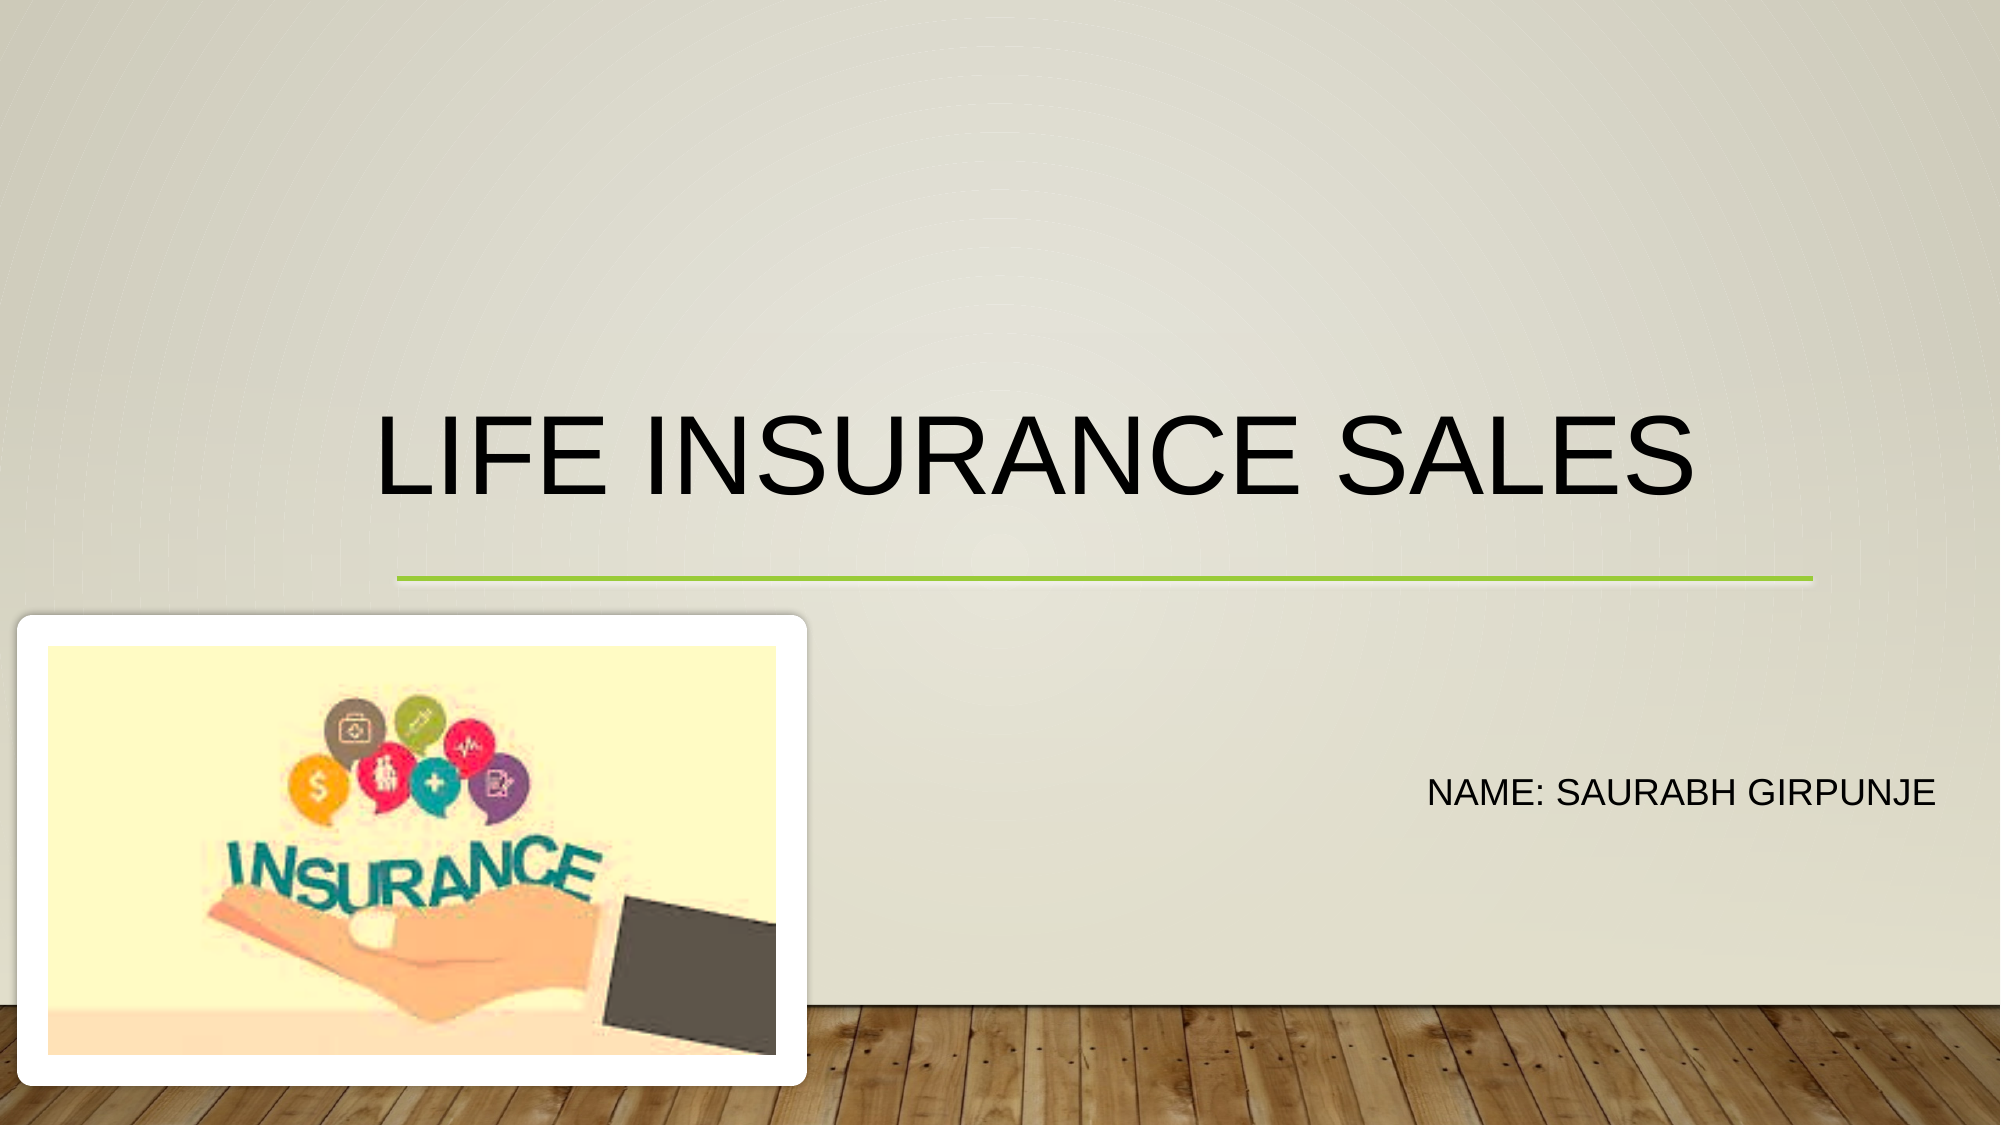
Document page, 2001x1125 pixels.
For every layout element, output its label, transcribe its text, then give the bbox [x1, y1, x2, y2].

picture [47, 645, 777, 1056]
title Life Insurance Sales [327, 102, 1745, 520]
subtitle Name: Saurabh Girpunje [782, 744, 1953, 905]
picture [0, 1005, 2000, 1125]
